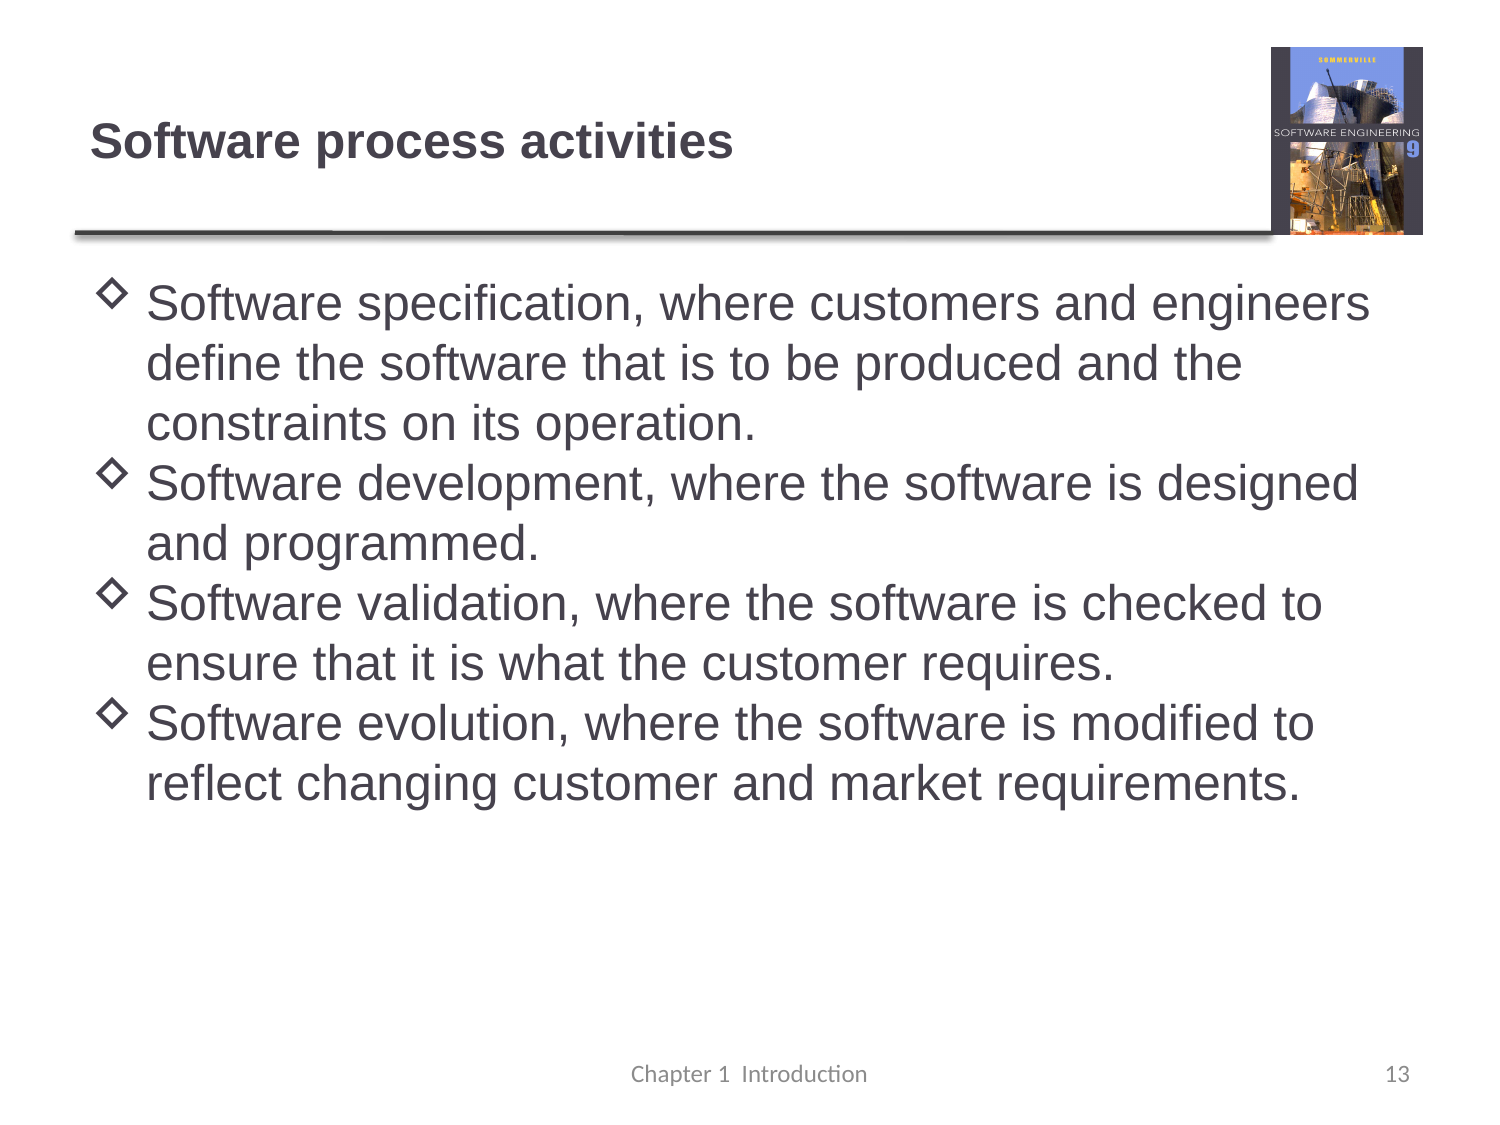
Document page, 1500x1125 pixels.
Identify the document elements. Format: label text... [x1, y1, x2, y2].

text_box 13 [1074, 1042, 1425, 1103]
picture [1272, 47, 1423, 235]
text_box Software specification, where customers and engineers define the software that is to be produced and the constraints on its operation. Software development, where the software is designed and programmed. Software validation, where the software is checked to ensure that it is what the customer requires. Software evolution, where the software is modified to reflect changing customer and market requirements. [75, 262, 1425, 1005]
text_box Chapter 1 Introduction [512, 1042, 988, 1103]
text_box Software process activities [74, 45, 1272, 233]
